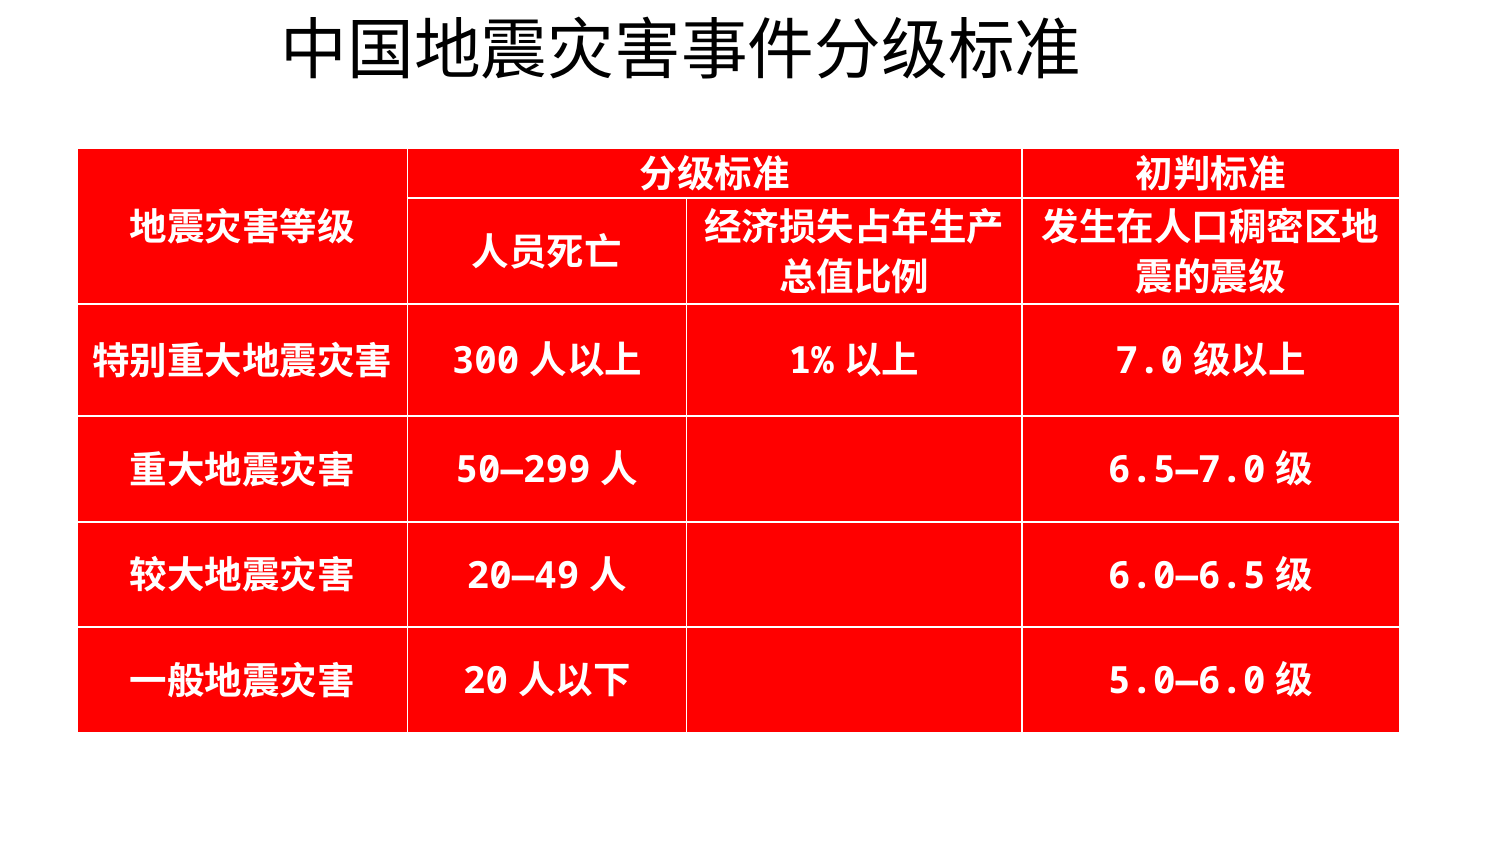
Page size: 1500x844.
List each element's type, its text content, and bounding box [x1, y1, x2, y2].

table_cell 人员死亡 [408, 199, 686, 303]
table_cell 7.0级以上 [1023, 305, 1399, 415]
table_cell 50—299人 [408, 417, 686, 521]
table_cell [687, 628, 1021, 732]
table_cell [687, 523, 1021, 626]
table_header 分级标准 [408, 149, 1021, 197]
table_cell 6.0—6.5级 [1023, 523, 1399, 626]
table_cell 经济损失占年生产总值比例 [687, 199, 1021, 303]
table_cell 发生在人口稠密区地震的震级 [1023, 199, 1399, 303]
text_box 中国地震灾害事件分级标准 [235, 0, 1097, 95]
table_cell 5.0—6.0级 [1023, 628, 1399, 732]
table_cell 20人以下 [408, 628, 686, 732]
table_cell 1%以上 [687, 305, 1021, 415]
table_cell 20—49人 [408, 523, 686, 626]
table_cell 300人以上 [408, 305, 686, 415]
table_cell 较大地震灾害 [78, 523, 407, 626]
table_cell [687, 417, 1021, 521]
table_header 初判标准 [1023, 149, 1399, 197]
table_cell 6.5—7.0级 [1023, 417, 1399, 521]
table_header 地震灾害等级 [78, 149, 407, 303]
table_cell 一般地震灾害 [78, 628, 407, 732]
table_cell 重大地震灾害 [78, 417, 407, 521]
table_cell 特别重大地震灾害 [78, 305, 407, 415]
